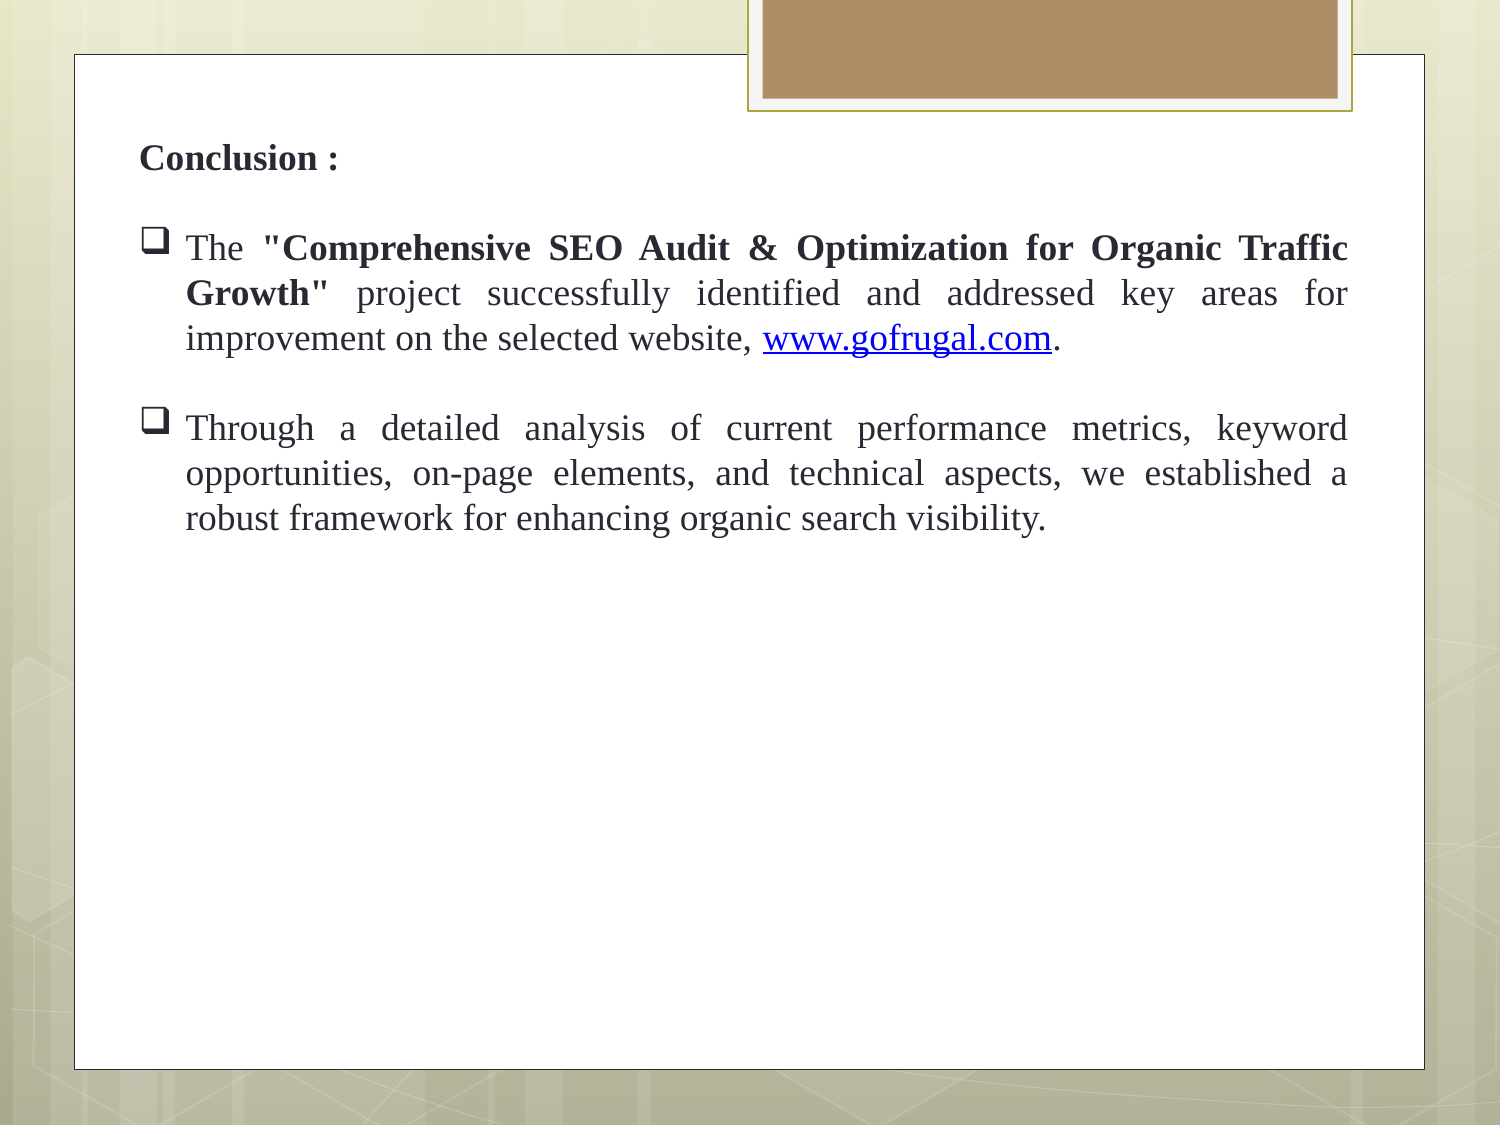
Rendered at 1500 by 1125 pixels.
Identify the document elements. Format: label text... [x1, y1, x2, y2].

text_box Conclusion : The "Comprehensive SEO Audit & Optimization for Organic Traffic Growth" project successfully identified and addressed key areas for improvement on the selected website, www.gofrugal.com. Through a detailed analysis of current performance metrics, keyword opportunities, on-page elements, and technical aspects, we established a robust framework for enhancing organic search visibility. [123, 125, 1365, 546]
